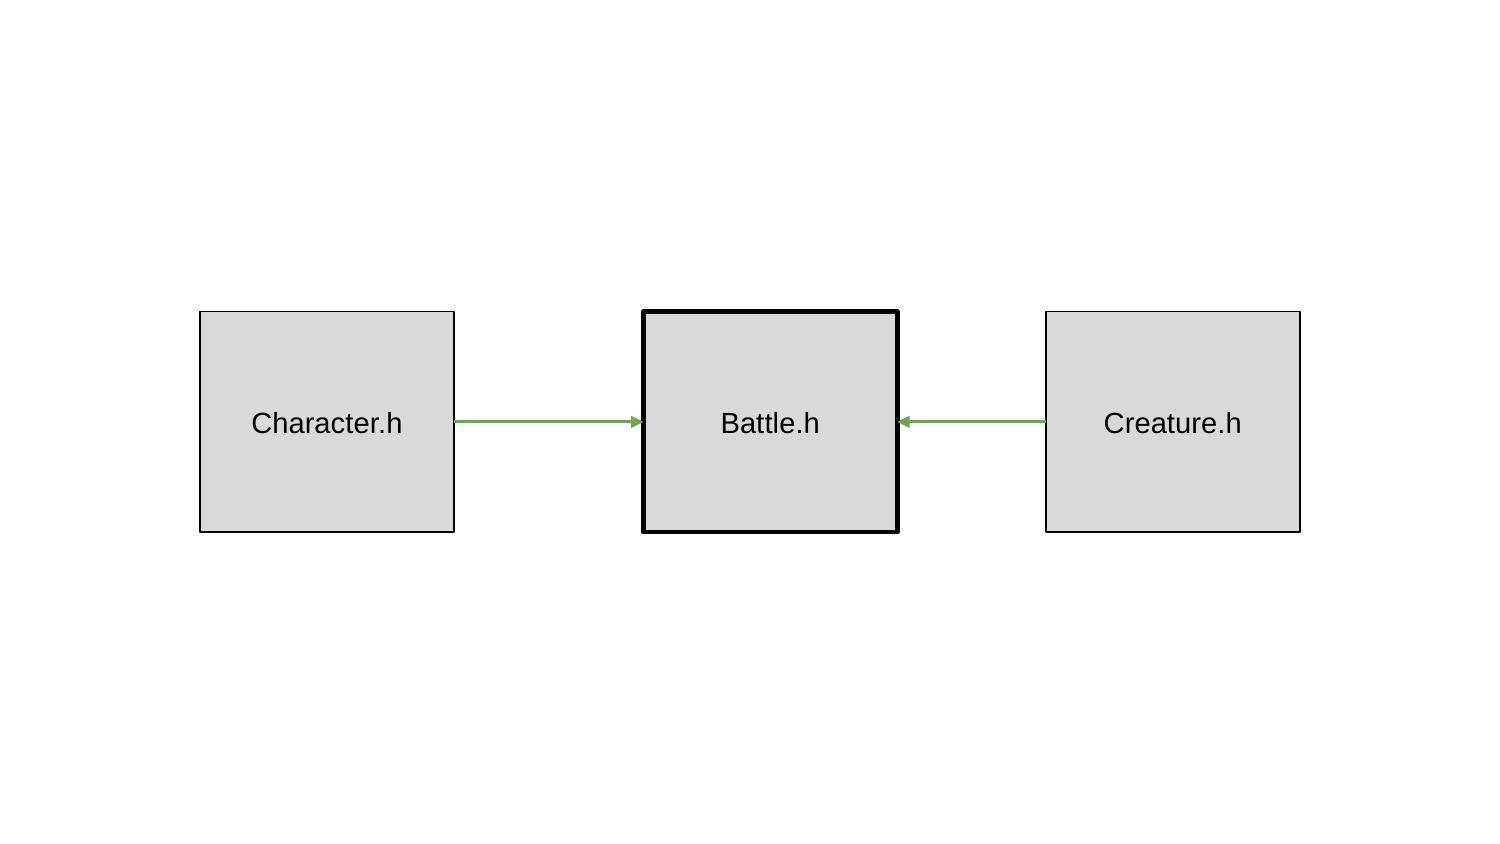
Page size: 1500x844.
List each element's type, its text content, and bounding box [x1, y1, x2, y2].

text_box Character.h [200, 311, 454, 533]
text_box Creature.h [1045, 311, 1300, 533]
text_box Battle.h [643, 311, 898, 533]
